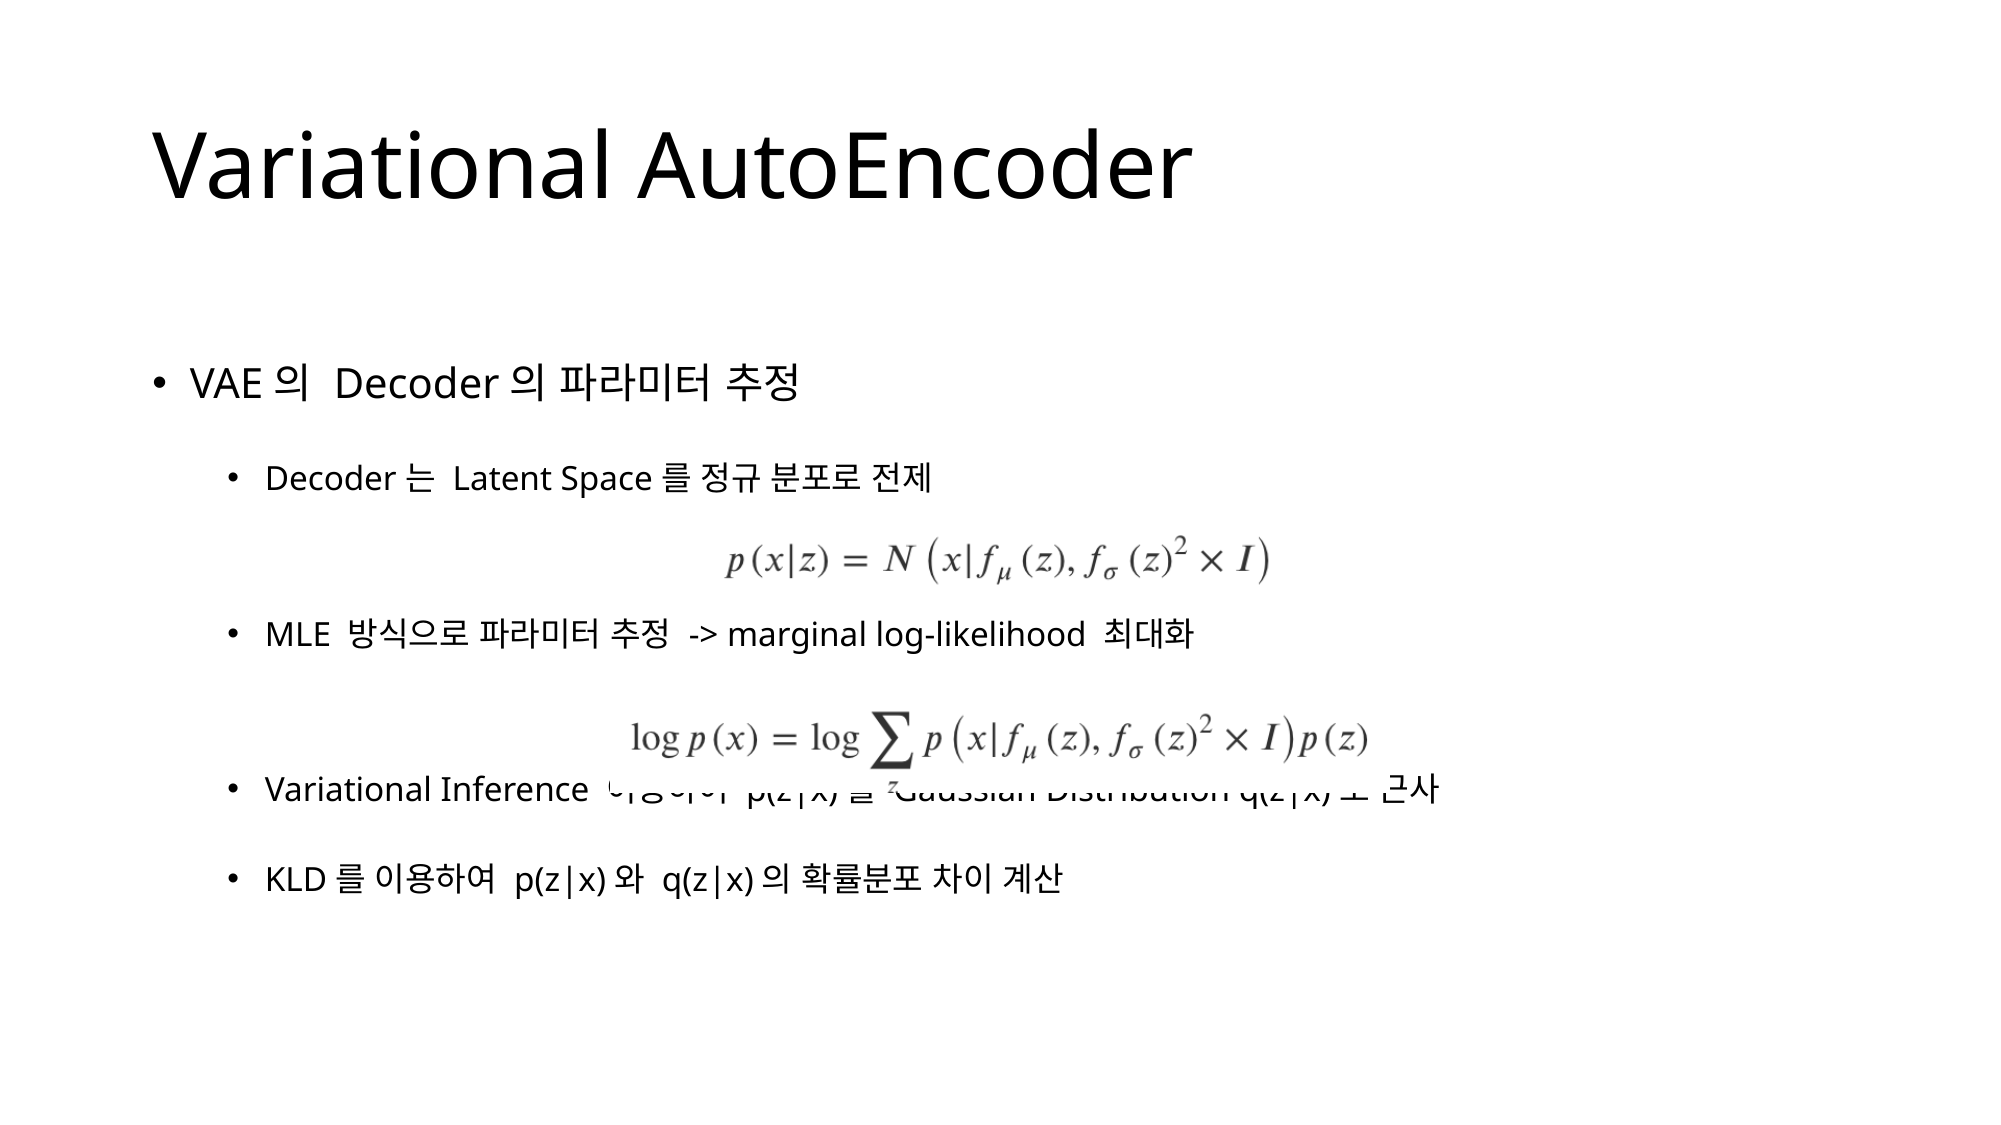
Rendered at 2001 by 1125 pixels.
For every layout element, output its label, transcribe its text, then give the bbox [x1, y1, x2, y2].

title Variational AutoEncoder [137, 59, 1863, 278]
picture [716, 529, 1284, 596]
picture [610, 702, 1390, 793]
list VAE의 Decoder의 파라미터 추정 Decoder는 Latent Space를 정규 분포로 전제 MLE 방식으로 파라미터 추정 -> marginal log-likelihood 최대화 Variational Inference 이용하여 p(z|x)를 Gaussian Distribution q(z|x)로 근사 KLD를 이용하여 p(z|x)와 q(z|x)의 확률분포 차이 계산 [137, 299, 1863, 1014]
